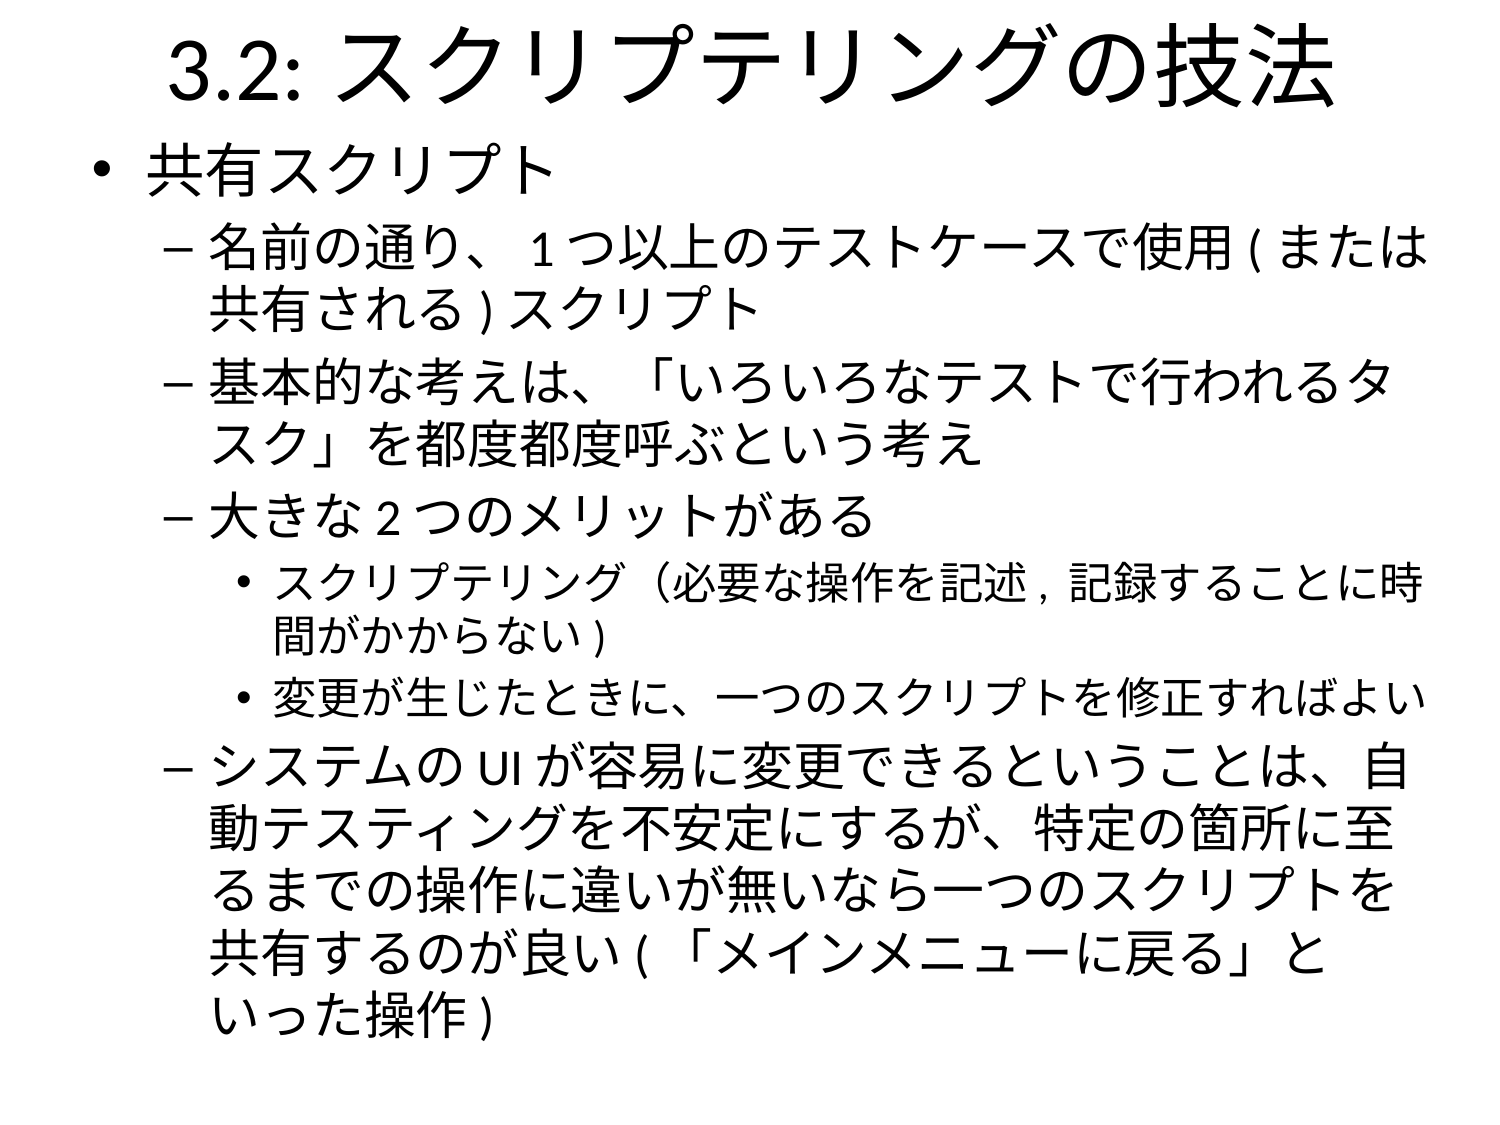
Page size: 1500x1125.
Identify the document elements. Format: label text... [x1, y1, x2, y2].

list 共有スクリプト 名前の通り、1つ以上のテストケースで使用(または共有される)スクリプト 基本的な考えは、「いろいろなテストで行われるタスク」を都度都度呼ぶという考え 大きな2つのメリットがある スクリプテリング（必要な操作を記述, 記録することに時間がかからない) 変更が生じたときに、一つのスクリプトを修正すればよい システムのUIが容易に変更できるということは、自動テスティングを不安定にするが、特定の箇所に至るまでの操作に違いが無いなら一つのスクリプトを共有するのが良い(「メインメニューに戻る」といった操作) [76, 125, 1447, 1071]
text_box 3.2:スクリプテリングの技法 [76, 0, 1427, 128]
